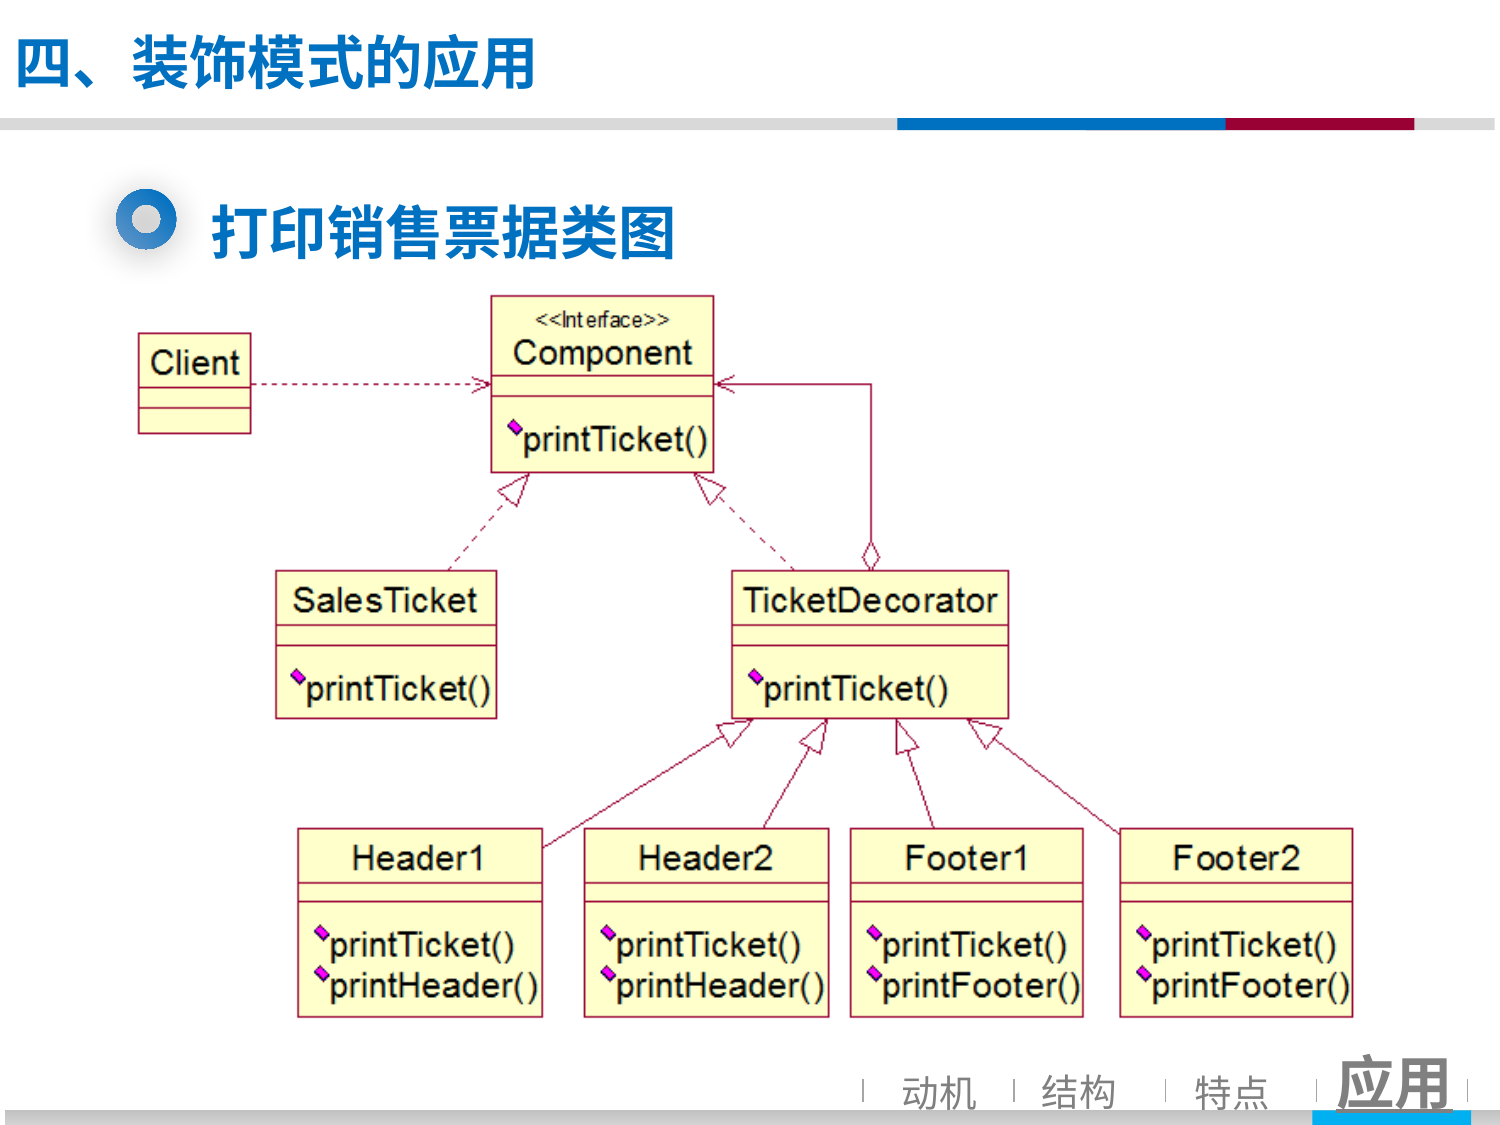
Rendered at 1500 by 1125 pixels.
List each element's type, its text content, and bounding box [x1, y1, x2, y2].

picture [122, 287, 1374, 1030]
text_box 四、装饰模式的应用 [0, 18, 725, 104]
text_box [5, 1110, 1312, 1125]
text_box 应用 [1321, 1038, 1478, 1124]
text_box [116, 189, 177, 250]
text_box [1472, 1110, 1500, 1125]
text_box 特点 [1179, 1062, 1296, 1123]
text_box 打印销售票据类图 [195, 153, 917, 274]
text_box 动机 [887, 1062, 1005, 1123]
text_box [1312, 1110, 1472, 1125]
text_box 结构 [1027, 1061, 1146, 1122]
